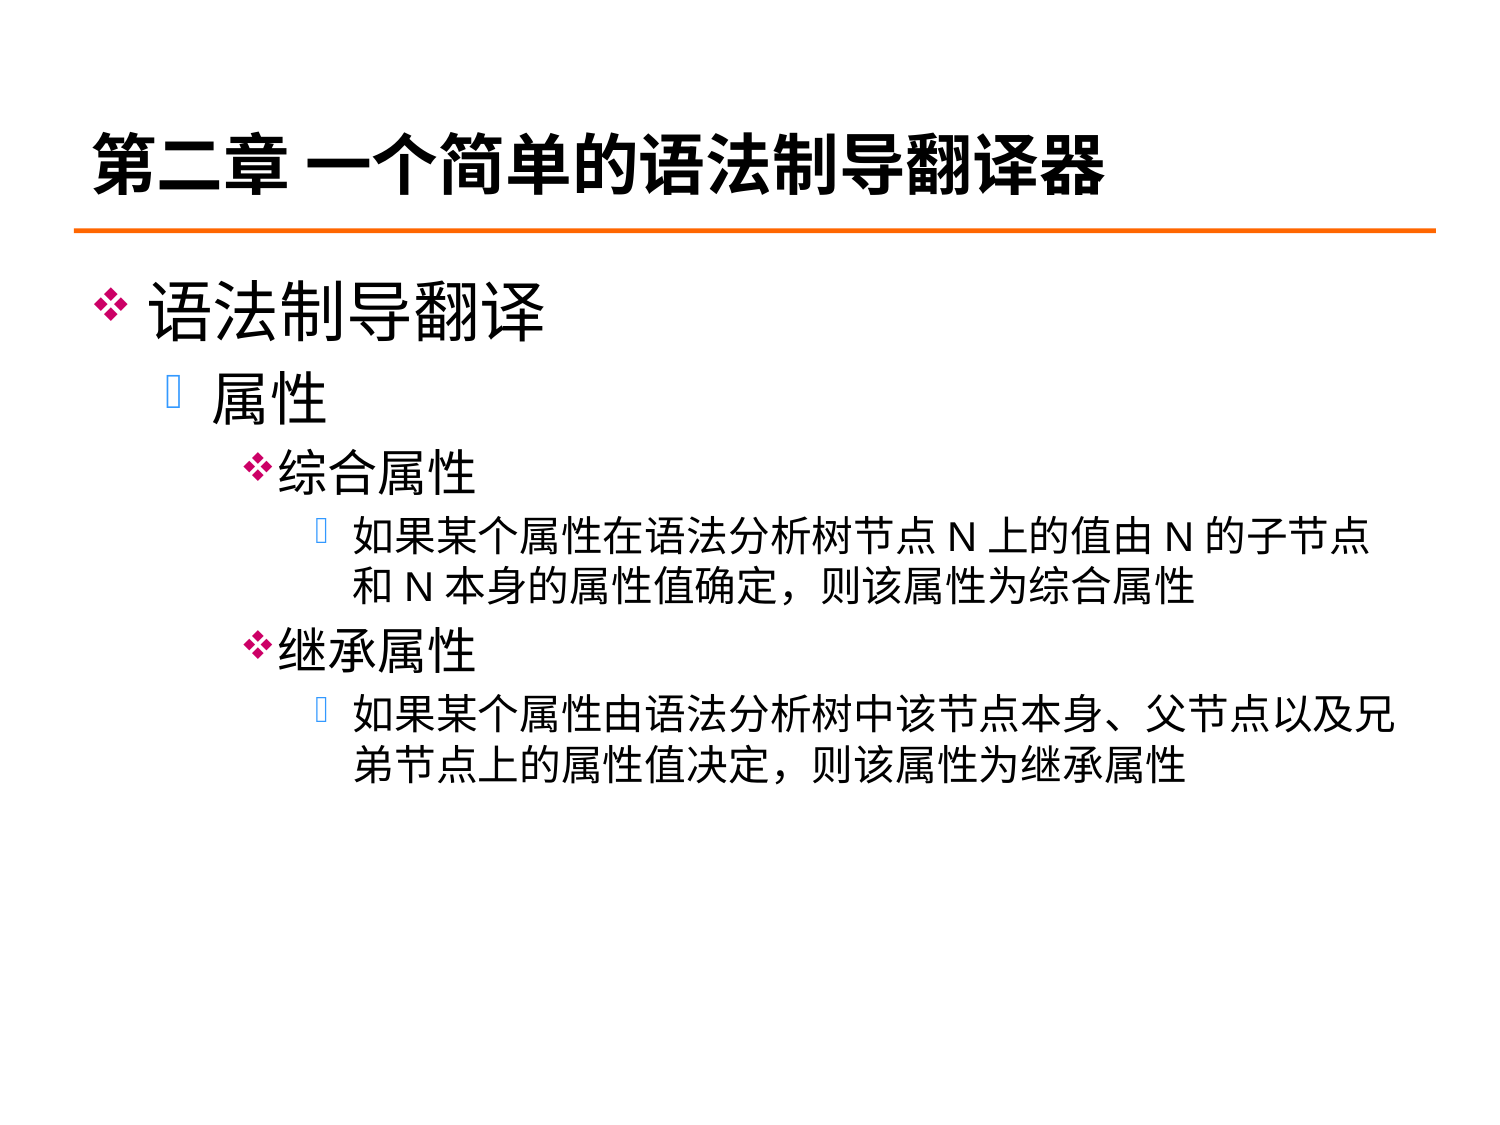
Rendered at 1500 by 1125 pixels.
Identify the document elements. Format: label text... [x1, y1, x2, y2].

title 第二章 一个简单的语法制导翻译器 [75, 114, 1165, 211]
list 语法制导翻译 属性 综合属性 如果某个属性在语法分析树节点N上的值由N的子节点和N本身的属性值确定，则该属性为综合属性 继承属性 如果某个属性由语法分析树中该节点本身、父节点以及兄弟节点上的属性值决定，则该属性为继承属性 [75, 262, 1425, 1005]
